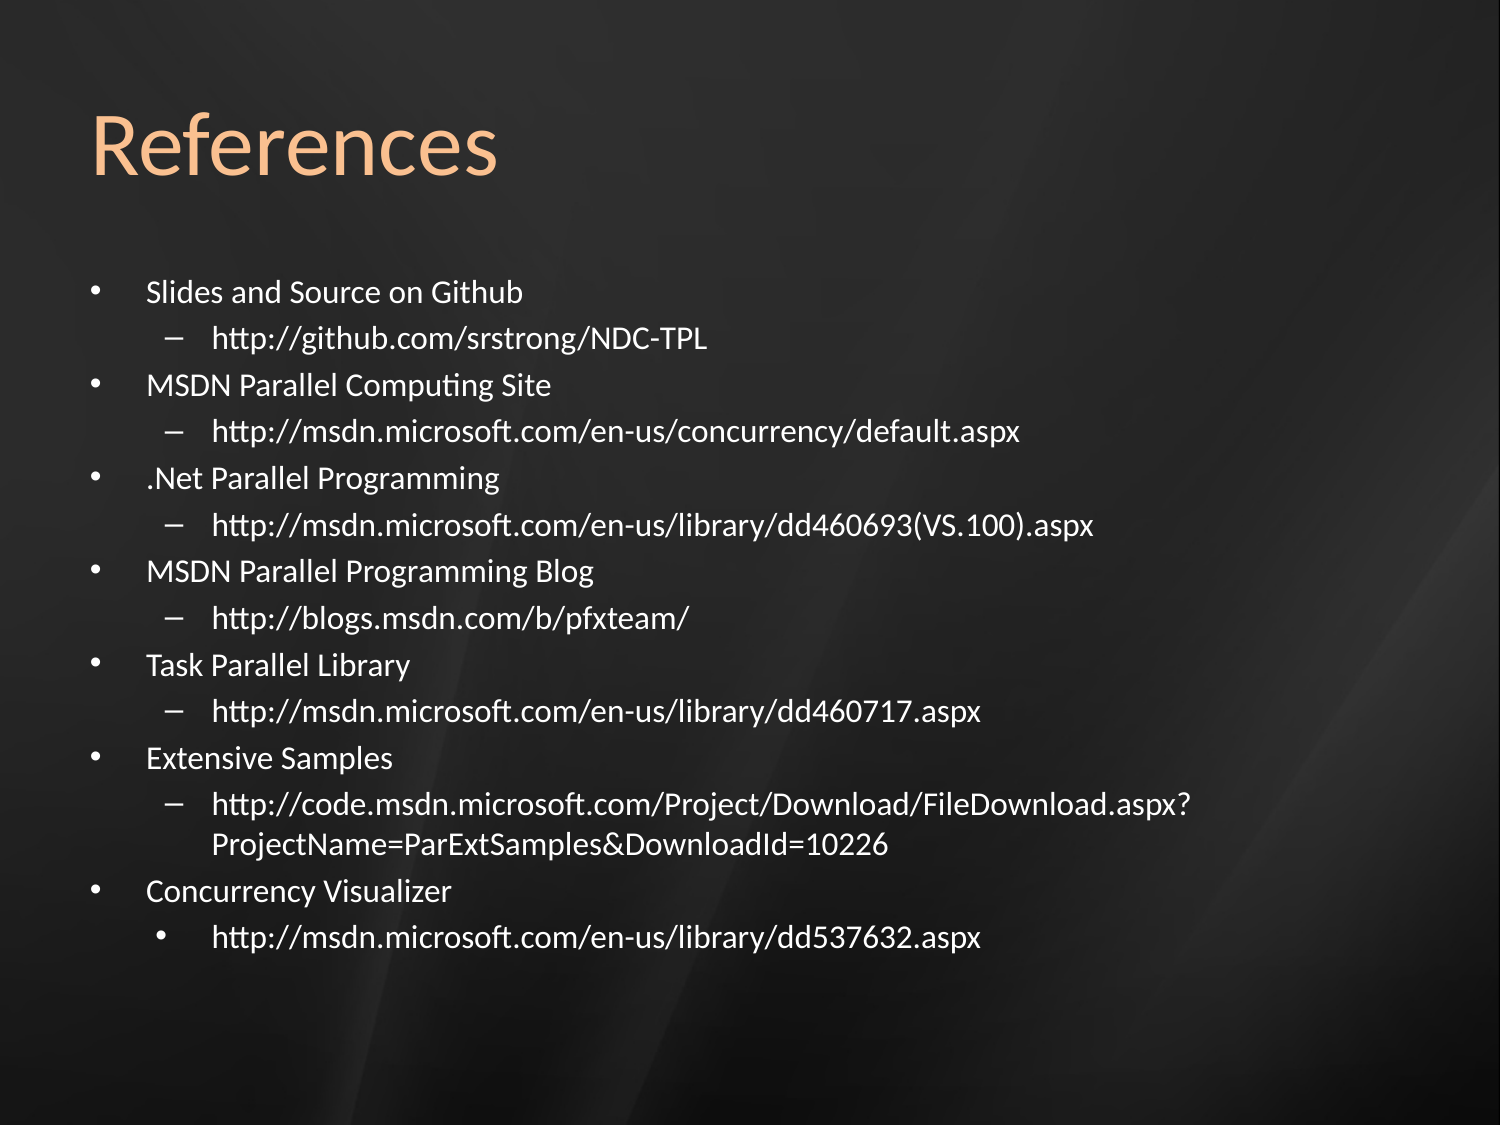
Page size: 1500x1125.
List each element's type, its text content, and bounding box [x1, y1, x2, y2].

title References [75, 45, 1425, 233]
picture [0, 0, 1500, 1125]
list Slides and Source on Github http://github.com/srstrong/NDC-TPL MSDN Parallel Computing Site http://msdn.microsoft.com/en-us/concurrency/default.aspx .Net Parallel Programming http://msdn.microsoft.com/en-us/library/dd460693(VS.100).aspx MSDN Parallel Programming Blog http://blogs.msdn.com/b/pfxteam/ Task Parallel Library http://msdn.microsoft.com/en-us/library/dd460717.aspx Extensive Samples http://code.msdn.microsoft.com/Project/Download/FileDownload.aspx?ProjectName=ParExtSamples&DownloadId=10226 Concurrency Visualizer http://msdn.microsoft.com/en-us/library/dd537632.aspx [75, 262, 1425, 1005]
